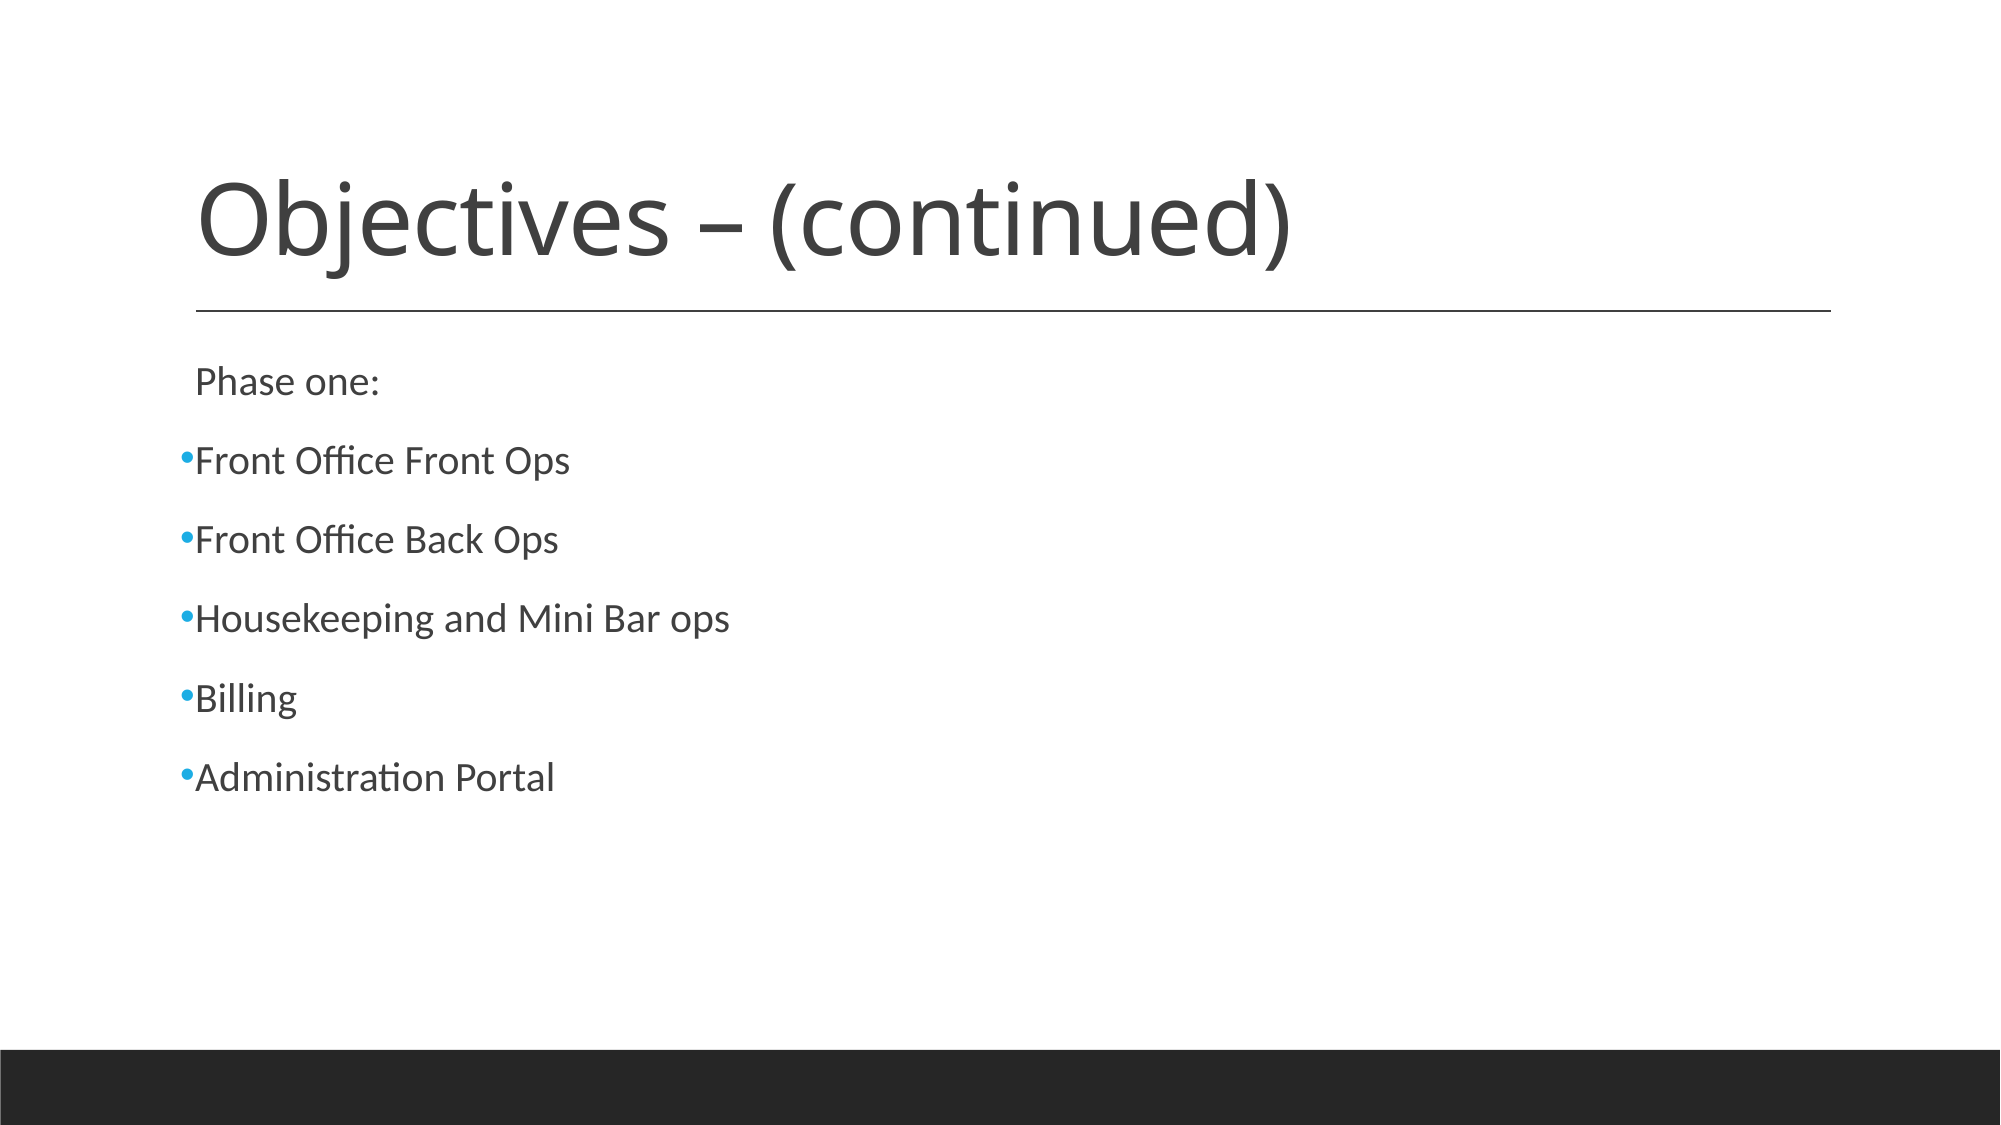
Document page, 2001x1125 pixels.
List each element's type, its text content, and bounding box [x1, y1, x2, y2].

list Phase one: Front Office Front Ops Front Office Back Ops Housekeeping and Mini Bar ops Billing Administration Portal [180, 345, 1830, 963]
title Objectives – (continued) [180, 47, 1830, 285]
